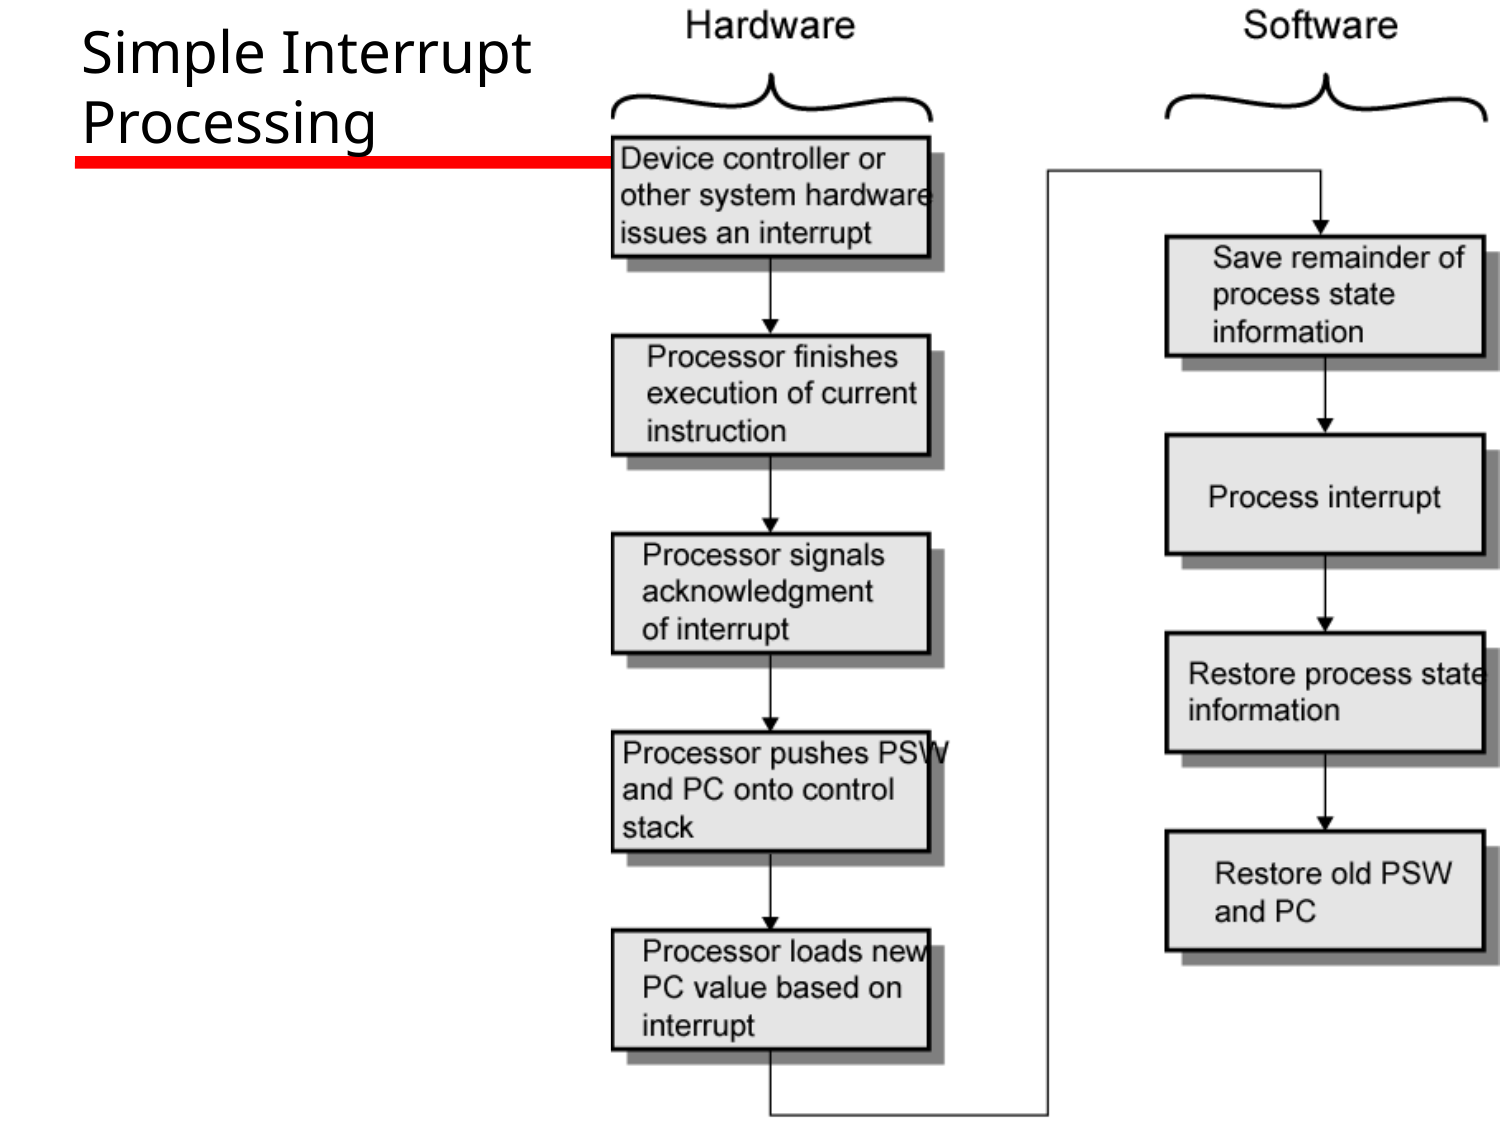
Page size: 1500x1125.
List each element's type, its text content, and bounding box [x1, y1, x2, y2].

picture [610, 0, 1500, 1125]
text_box Simple Interrupt Processing [66, 24, 605, 163]
